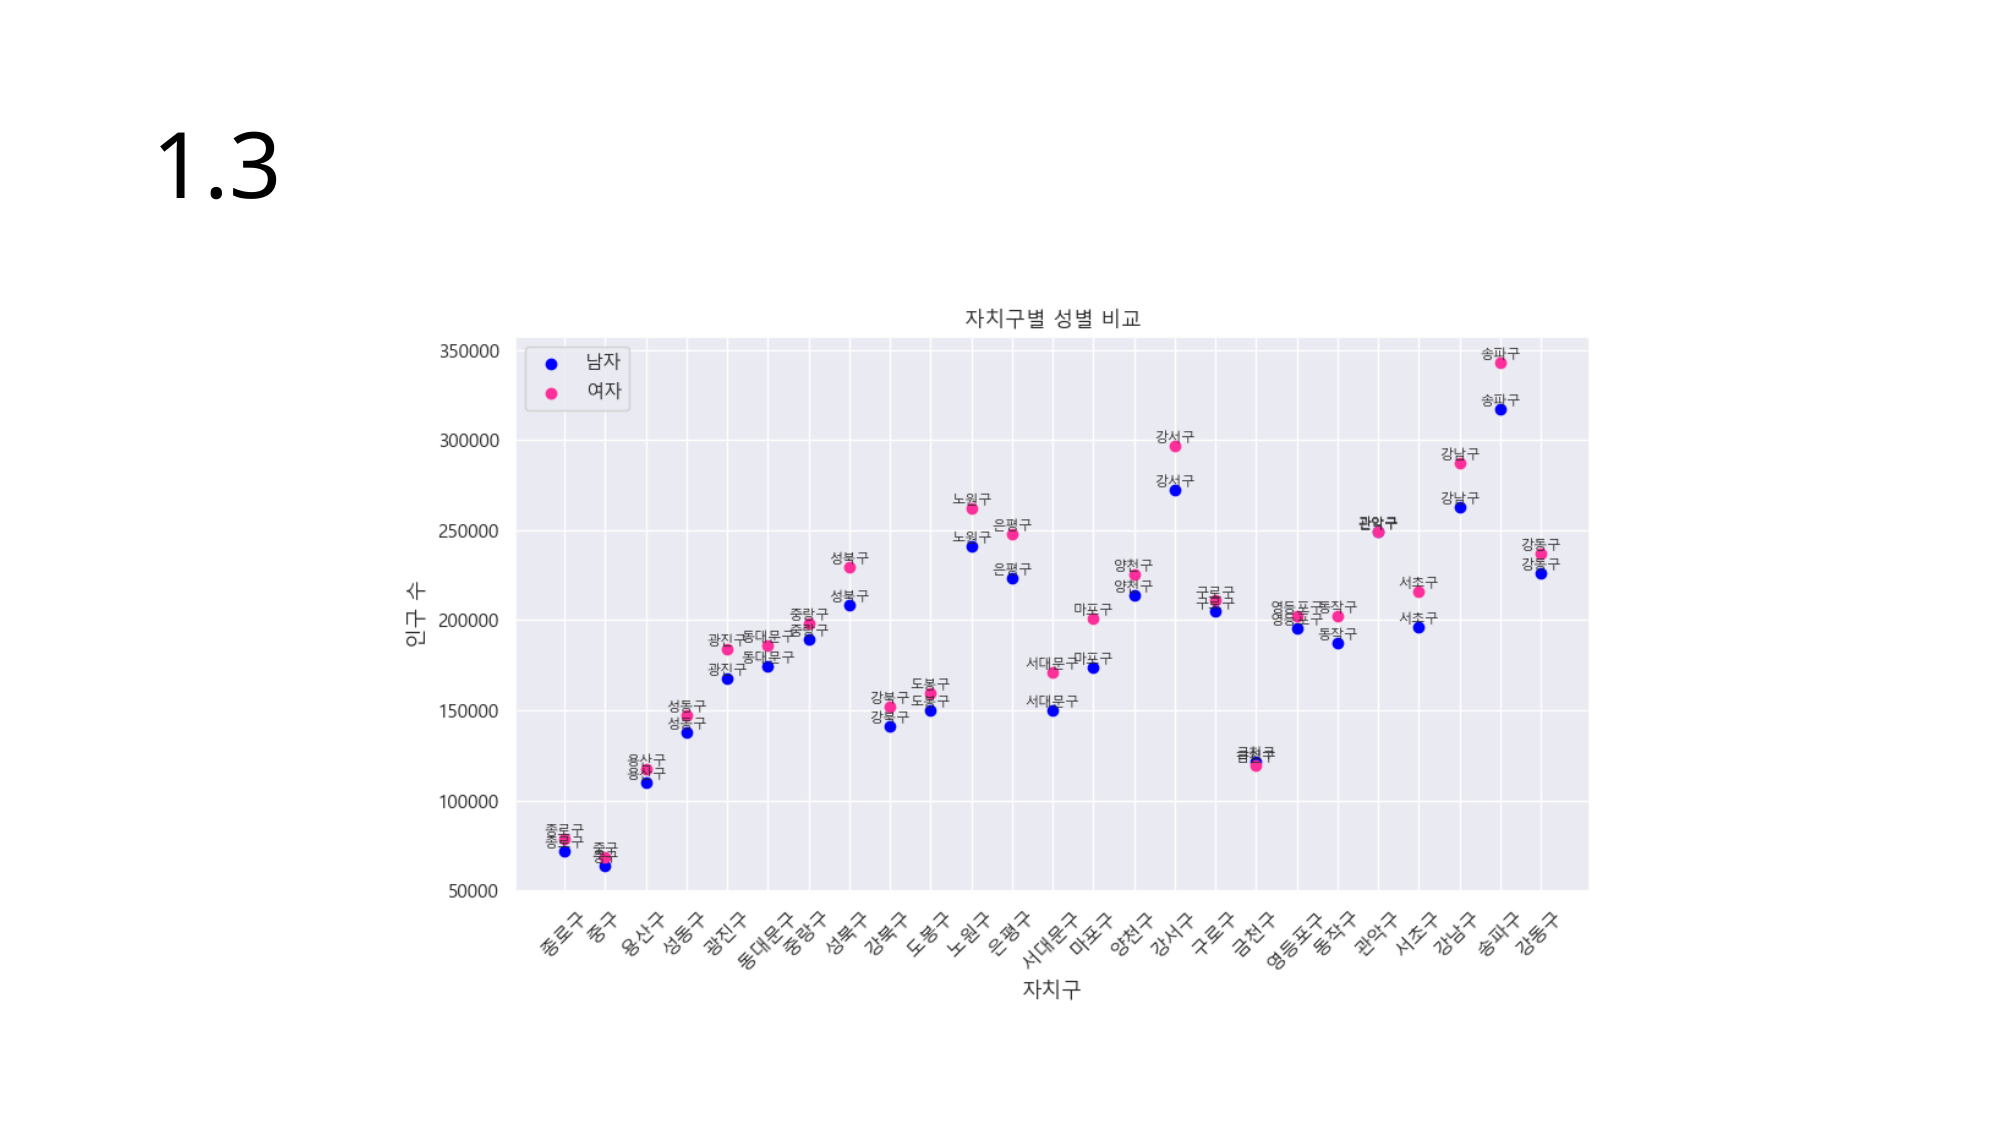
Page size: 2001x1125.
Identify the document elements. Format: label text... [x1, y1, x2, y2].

title 1.3 [137, 59, 1863, 278]
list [398, 299, 1602, 1014]
